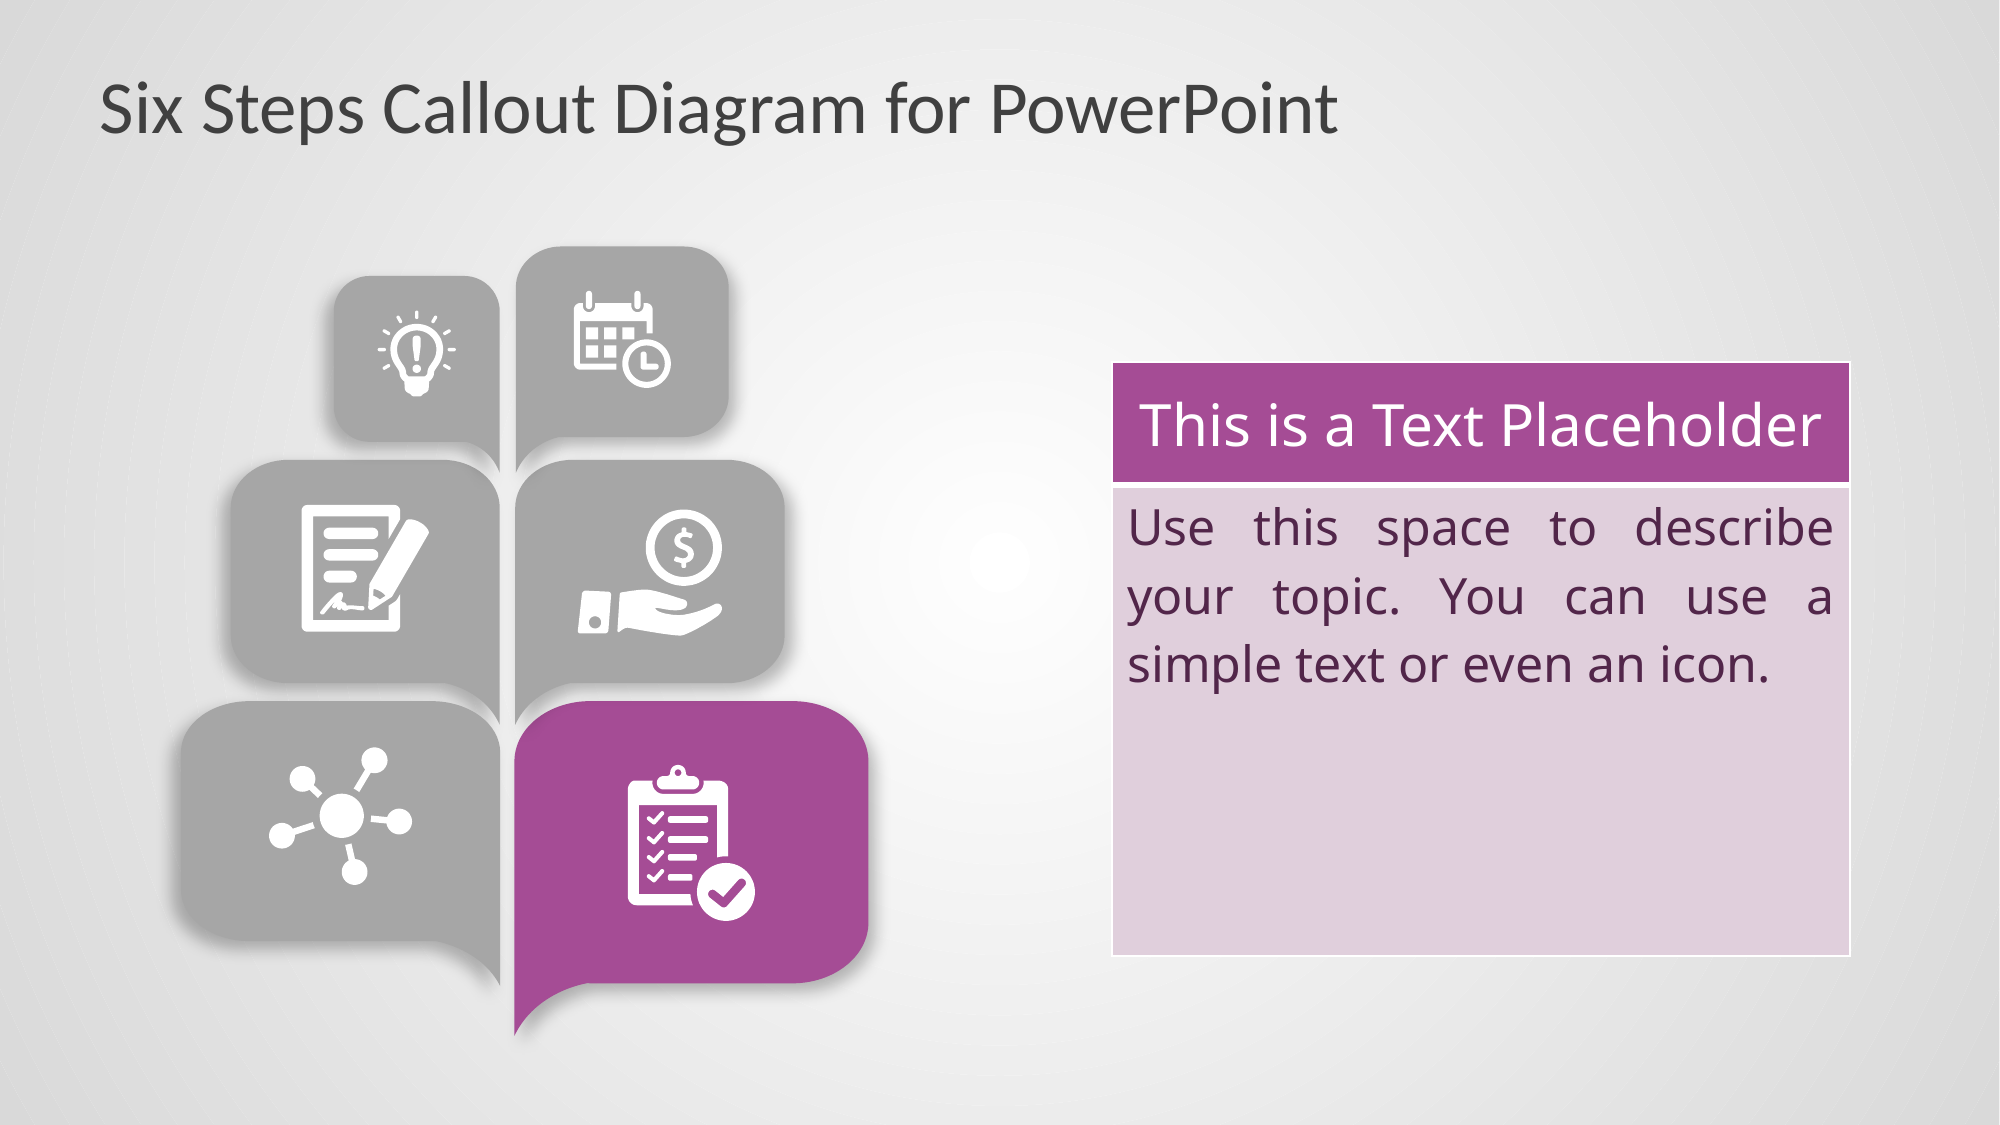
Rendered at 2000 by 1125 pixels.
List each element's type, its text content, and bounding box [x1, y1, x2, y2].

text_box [180, 246, 869, 1037]
table_header This is a Text Placeholder [1113, 363, 1849, 482]
table_cell Use this space to describe your topic. You can use a simple text or even an icon. [1113, 488, 1849, 955]
title Six Steps Callout Diagram for PowerPoint [99, 45, 1900, 162]
